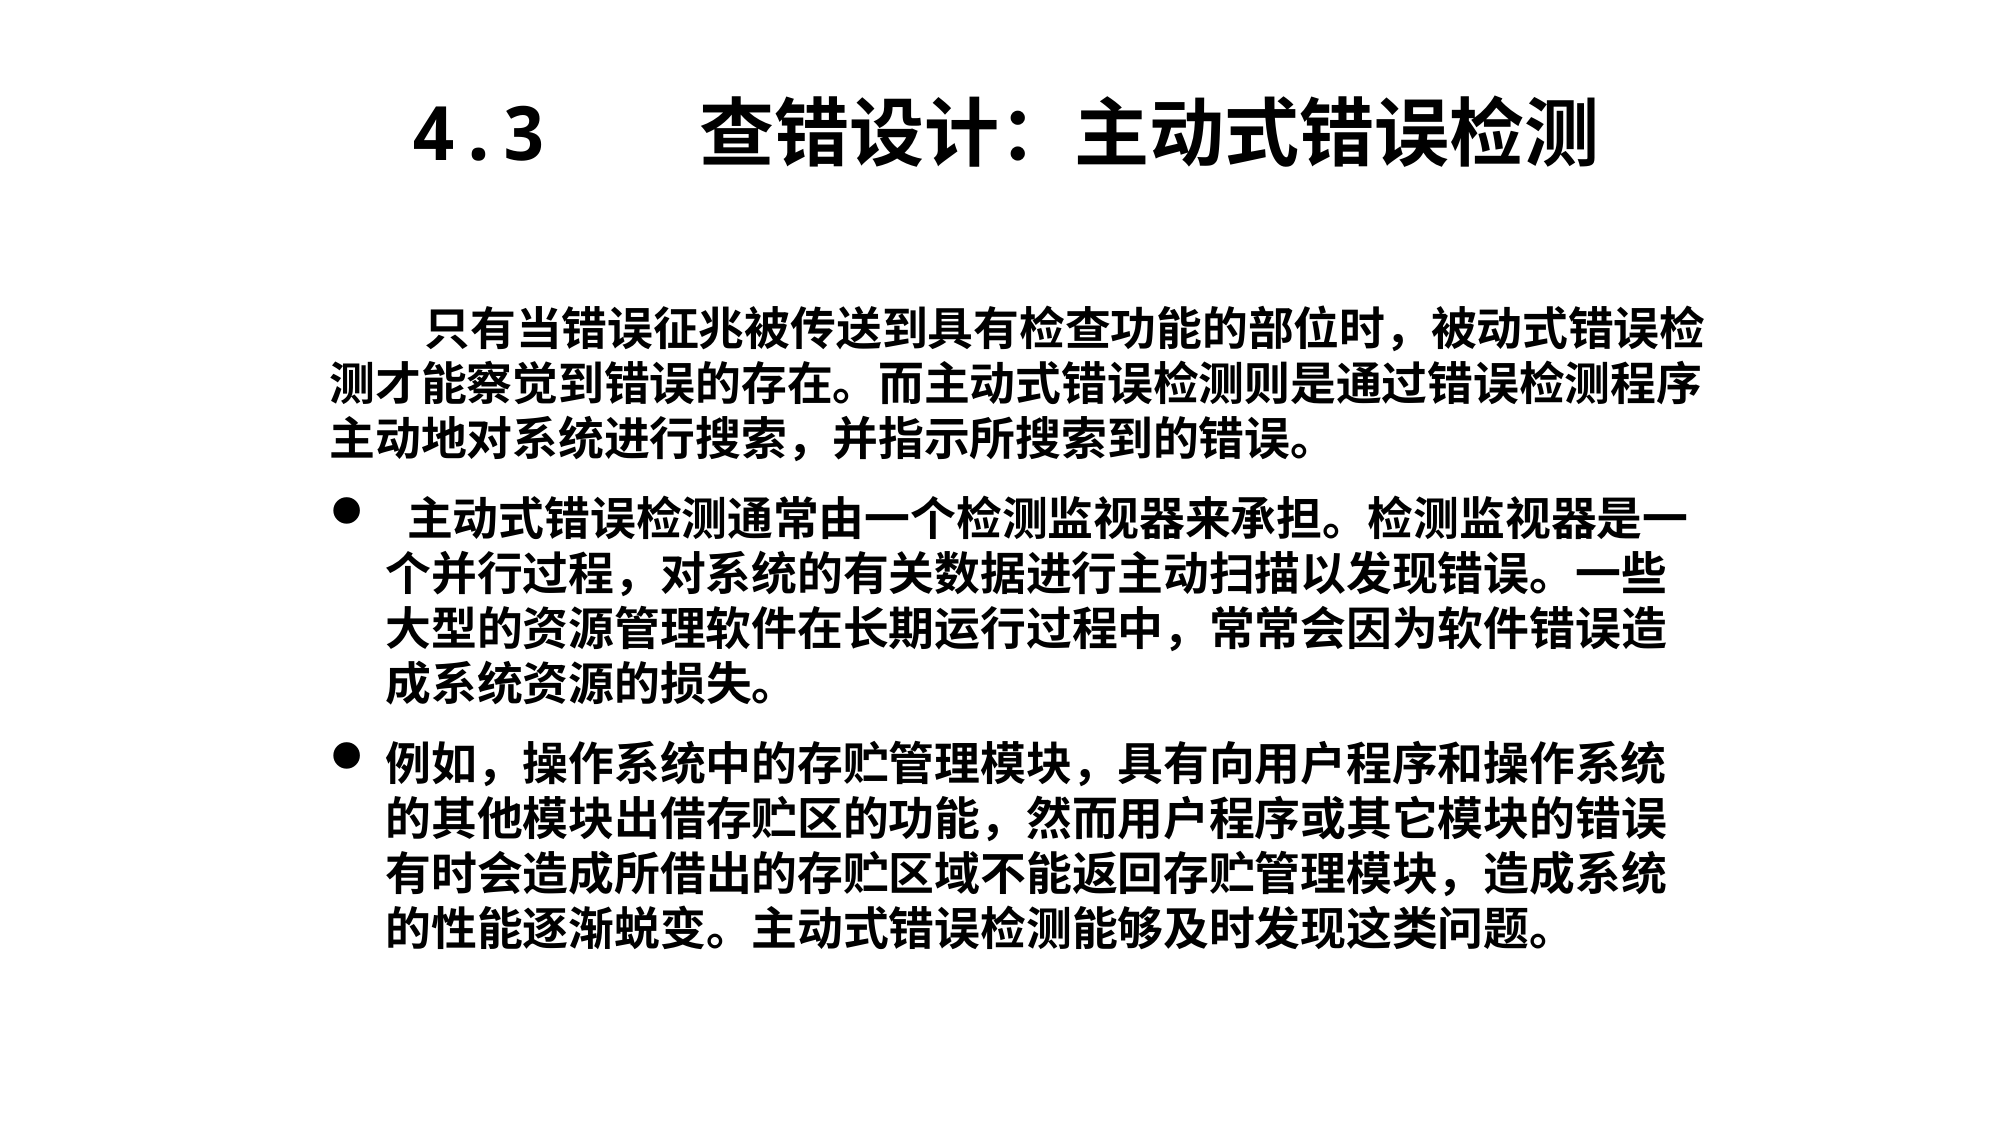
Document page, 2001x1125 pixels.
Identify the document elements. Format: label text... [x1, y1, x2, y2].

text_box 4.3 查错设计：主动式错误检测 [279, 78, 1733, 183]
text_box 只有当错误征兆被传送到具有检查功能的部位时，被动式错误检测才能察觉到错误的存在。而主动式错误检测则是通过错误检测程序主动地对系统进行搜索，并指示所搜索到的错误。 主动式错误检测通常由一个检测监视器来承担。检测监视器是一个并行过程，对系统的有关数据进行主动扫描以发现错误。一些大型的资源管理软件在长期运行过程中，常常会因为软件错误造成系统资源的损失。 例如，操作系统中的存贮管理模块，具有向用户程序和操作系统的其他模块出借存贮区的功能，然而用户程序或其它模块的错误有时会造成所借出的存贮区域不能返回存贮管理模块，造成系统的性能逐渐蜕变。主动式错误检测能够及时发现这类问题。 [314, 292, 1721, 962]
